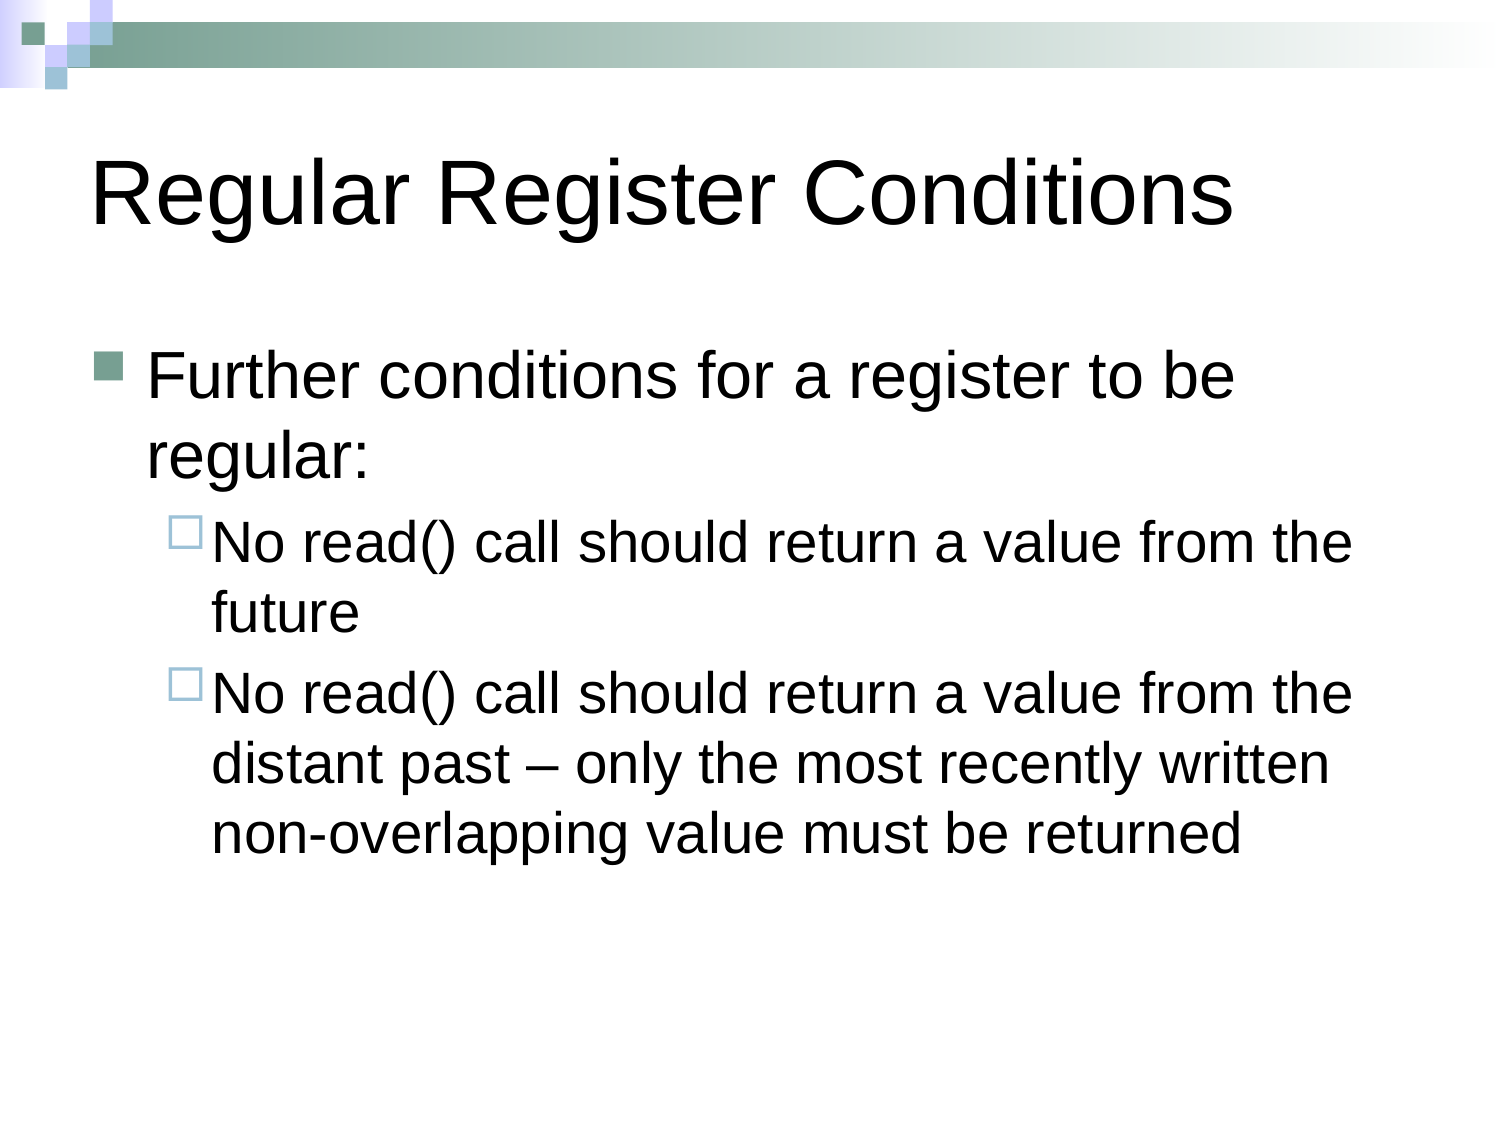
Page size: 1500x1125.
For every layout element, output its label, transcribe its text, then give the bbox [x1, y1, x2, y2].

text_box Regular Register Conditions [75, 75, 1425, 300]
text_box Further conditions for a register to be regular: No read() call should return a value from the future No read() call should return a value from the distant past – only the most recently written non-overlapping value must be returned [75, 324, 1425, 963]
